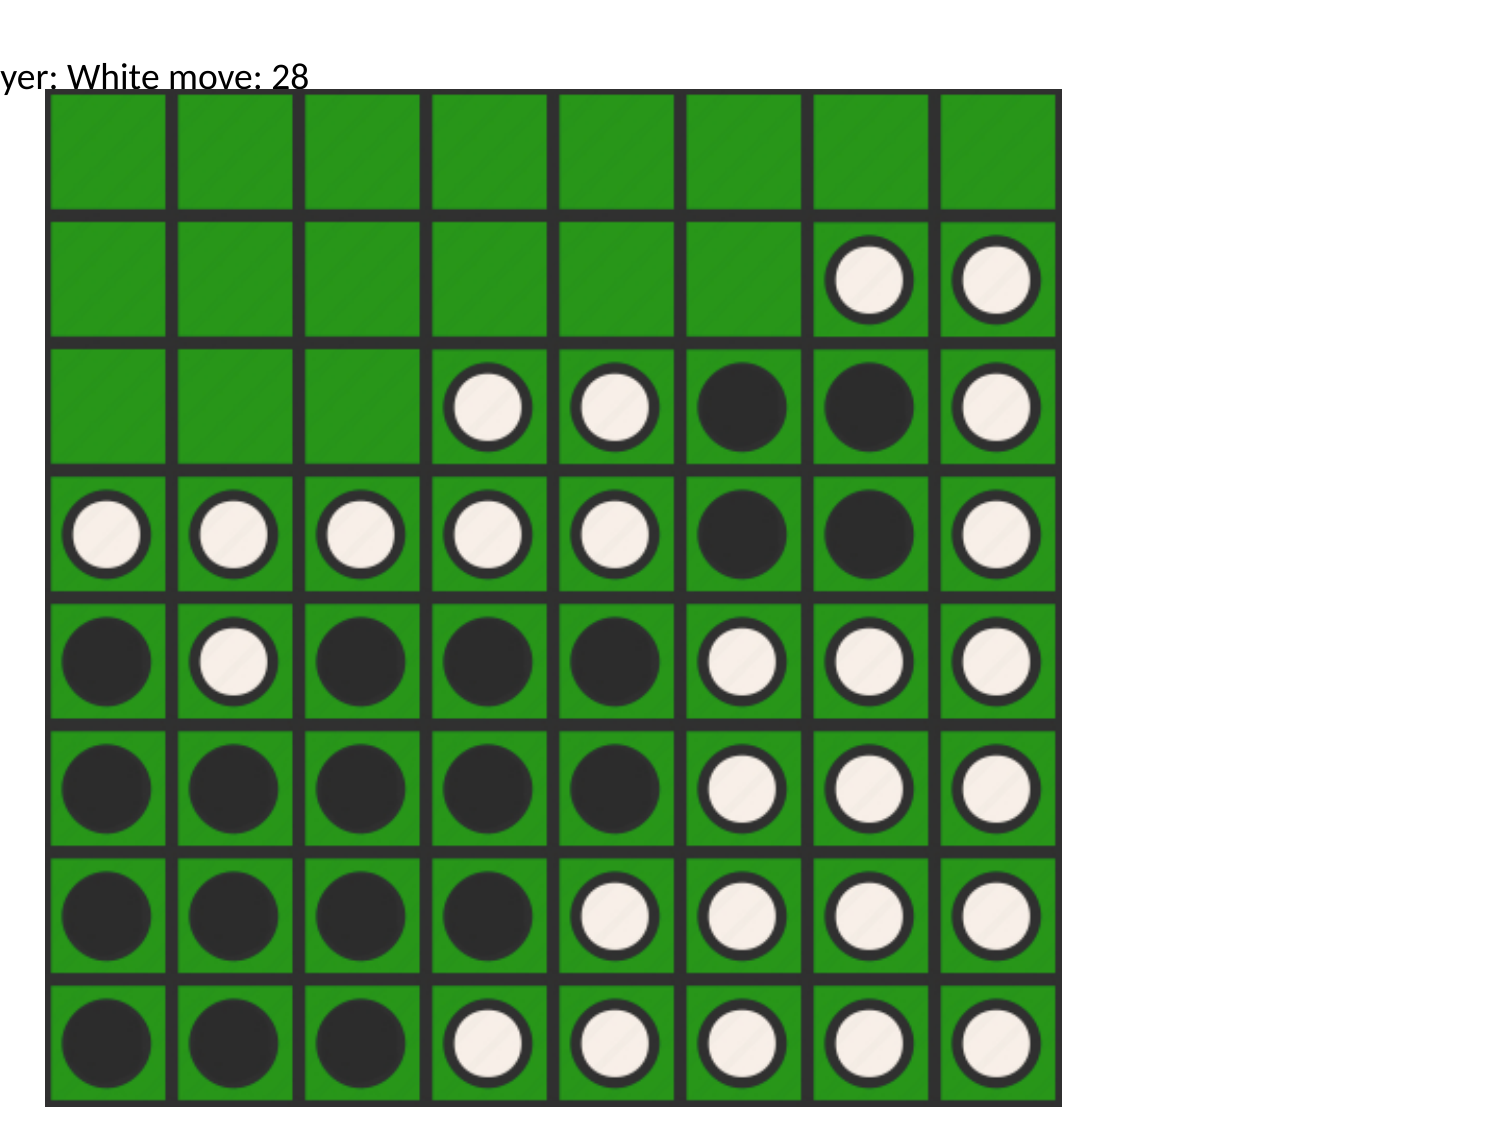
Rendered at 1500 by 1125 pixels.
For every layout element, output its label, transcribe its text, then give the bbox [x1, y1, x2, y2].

picture [44, 89, 1062, 1107]
text_box turn: 44 player: White move: 28 [0, 44, 325, 105]
